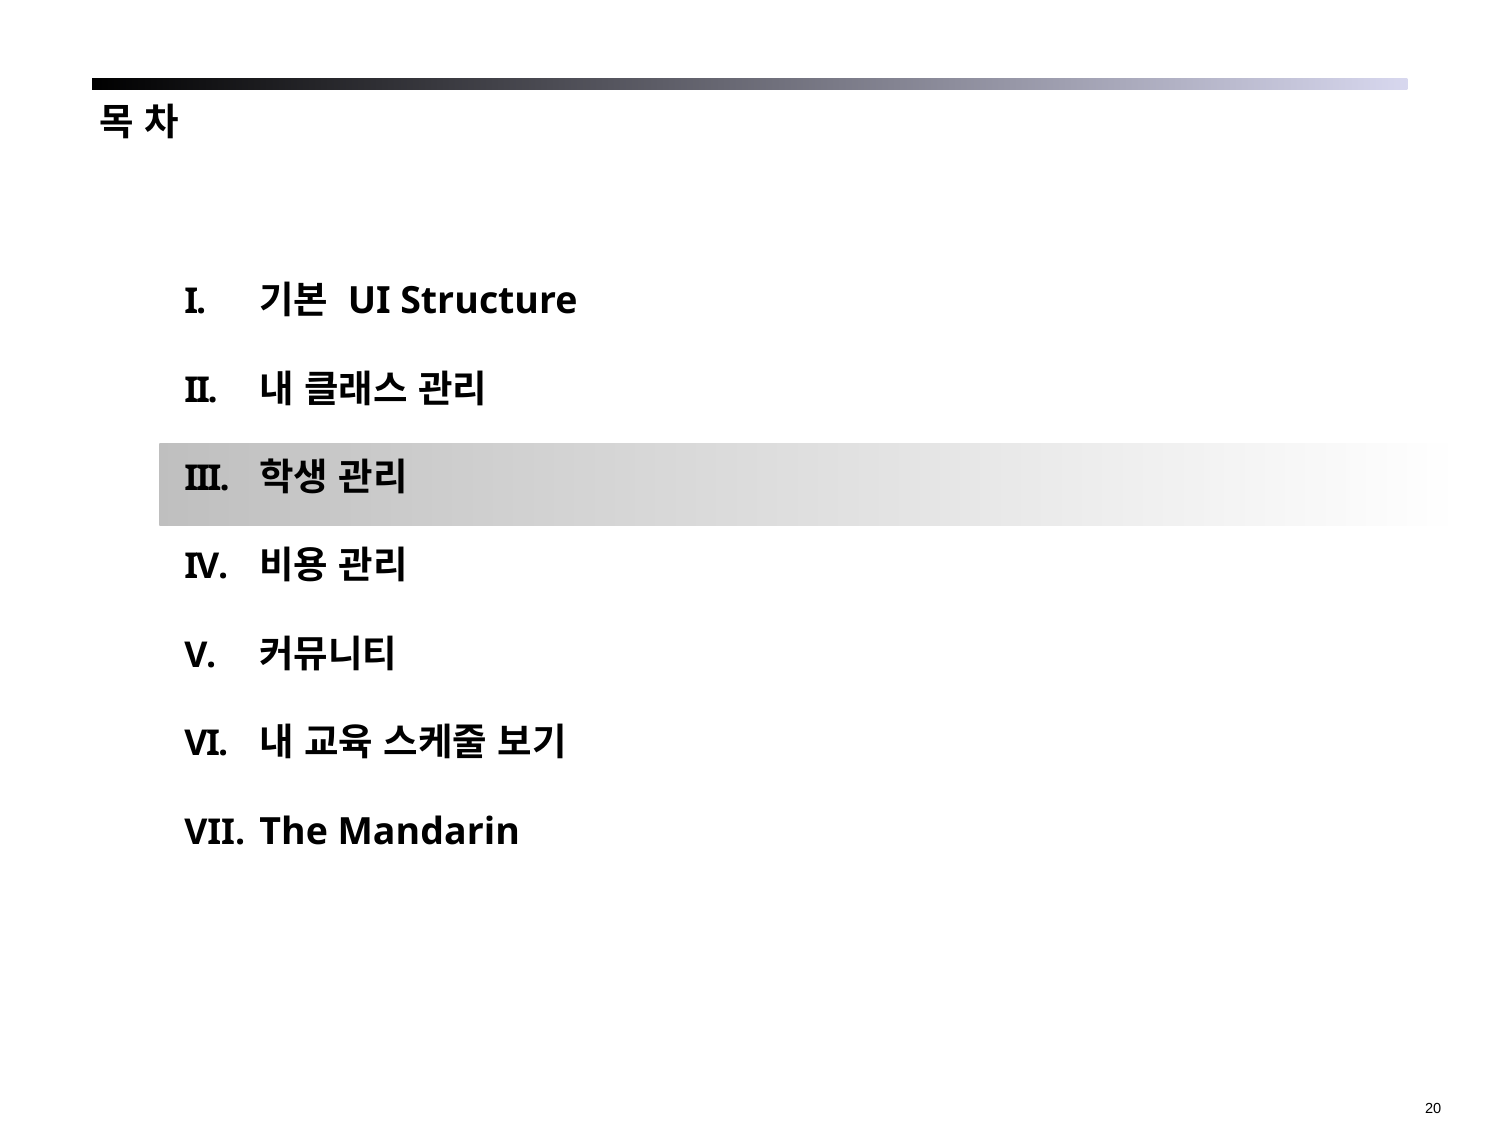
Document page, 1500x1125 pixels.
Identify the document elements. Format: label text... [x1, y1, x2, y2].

text_box 목 차 [99, 91, 1500, 225]
text_box 기본 UI Structure 내 클래스 관리 학생 관리 비용 관리 커뮤니티 내 교육 스케줄 보기 The Mandarin [169, 255, 1456, 860]
text_box [159, 443, 169, 526]
